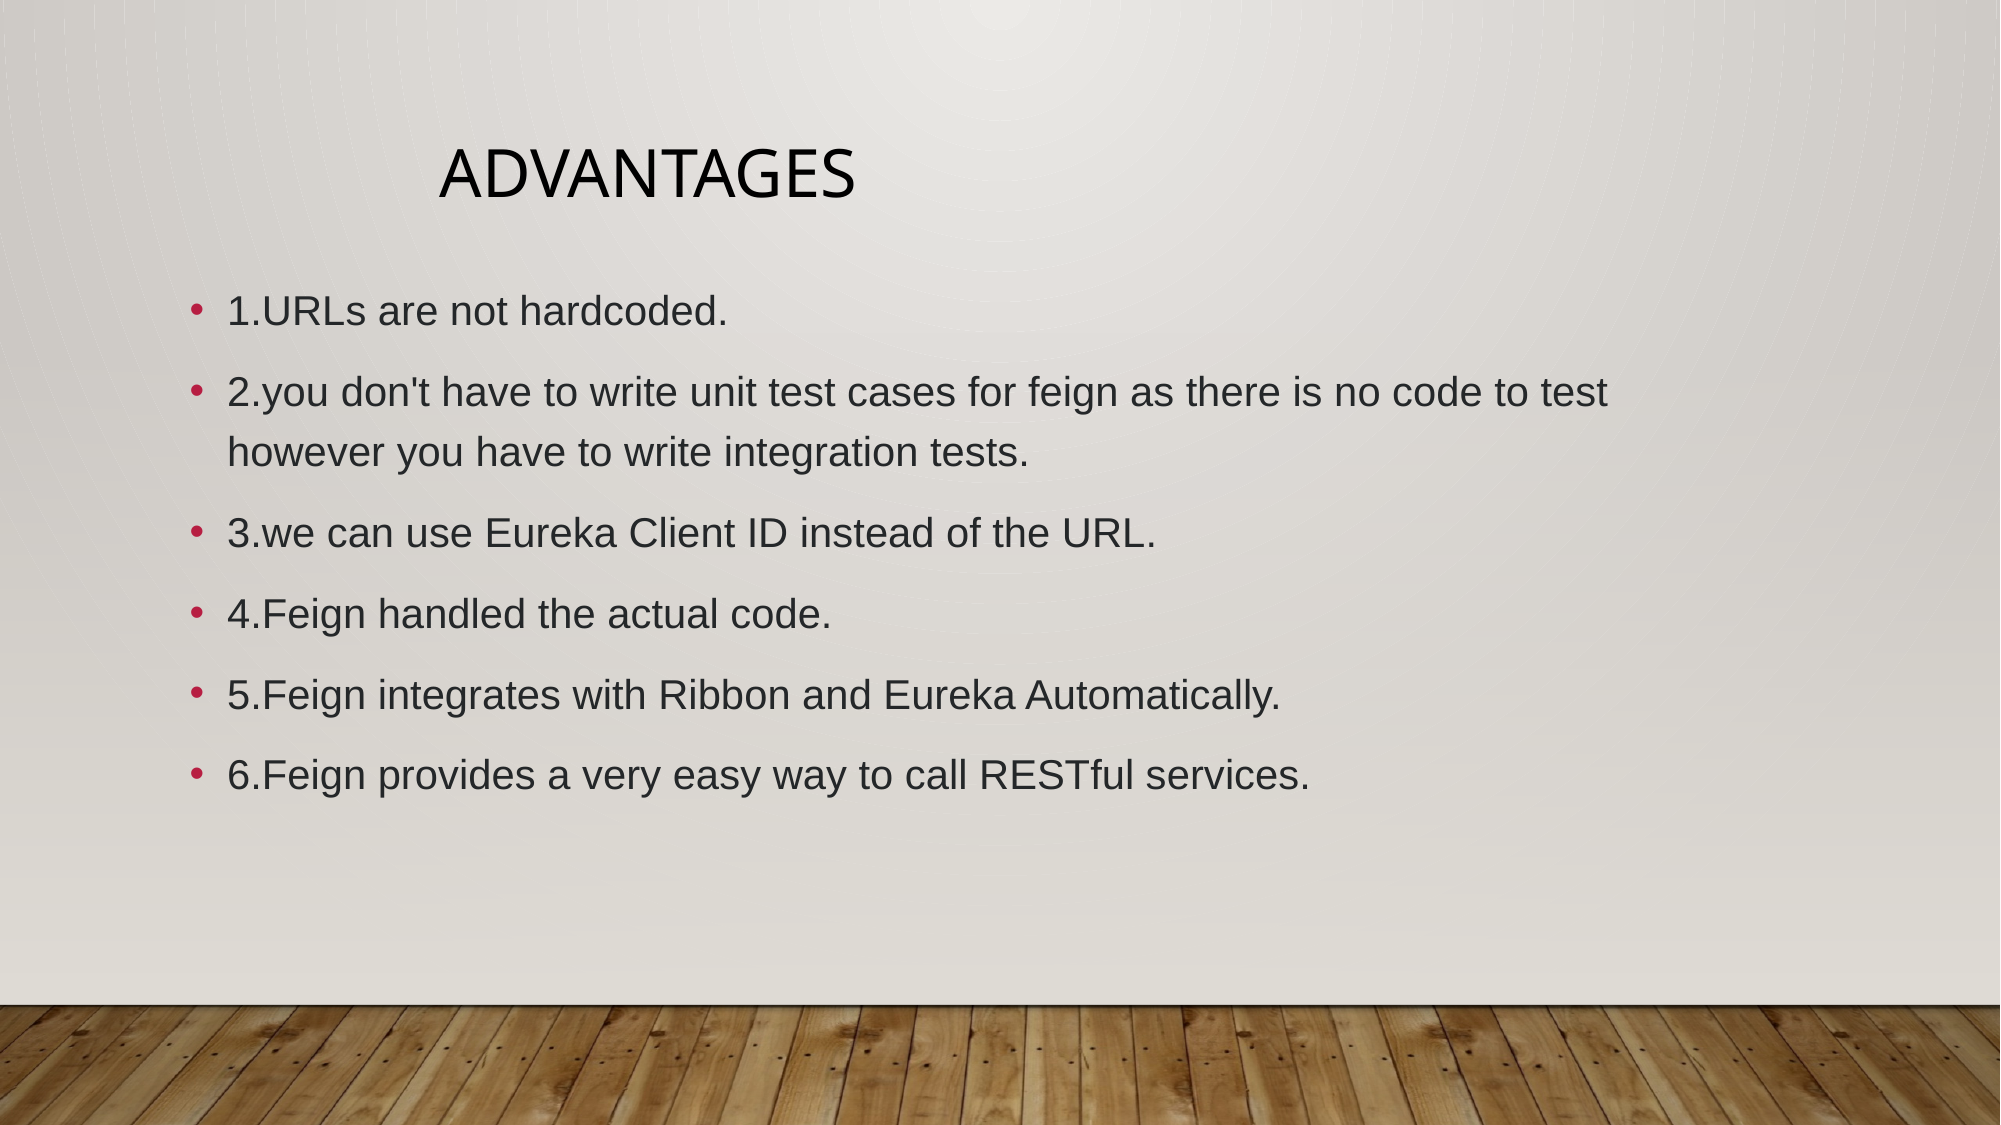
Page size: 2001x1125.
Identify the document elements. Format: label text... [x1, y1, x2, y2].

title Advantages [424, 132, 2000, 305]
list 1.URLs are not hardcoded. 2.you don't have to write unit test cases for feign as there is no code to test however you have to write integration tests. 3.we can use Eureka Client ID instead of the URL. 4.Feign handled the actual code. 5.Feign integrates with Ribbon and Eureka Automatically. 6.Feign provides a very easy way to call RESTful services. [174, 266, 1750, 833]
picture [0, 1005, 2000, 1125]
